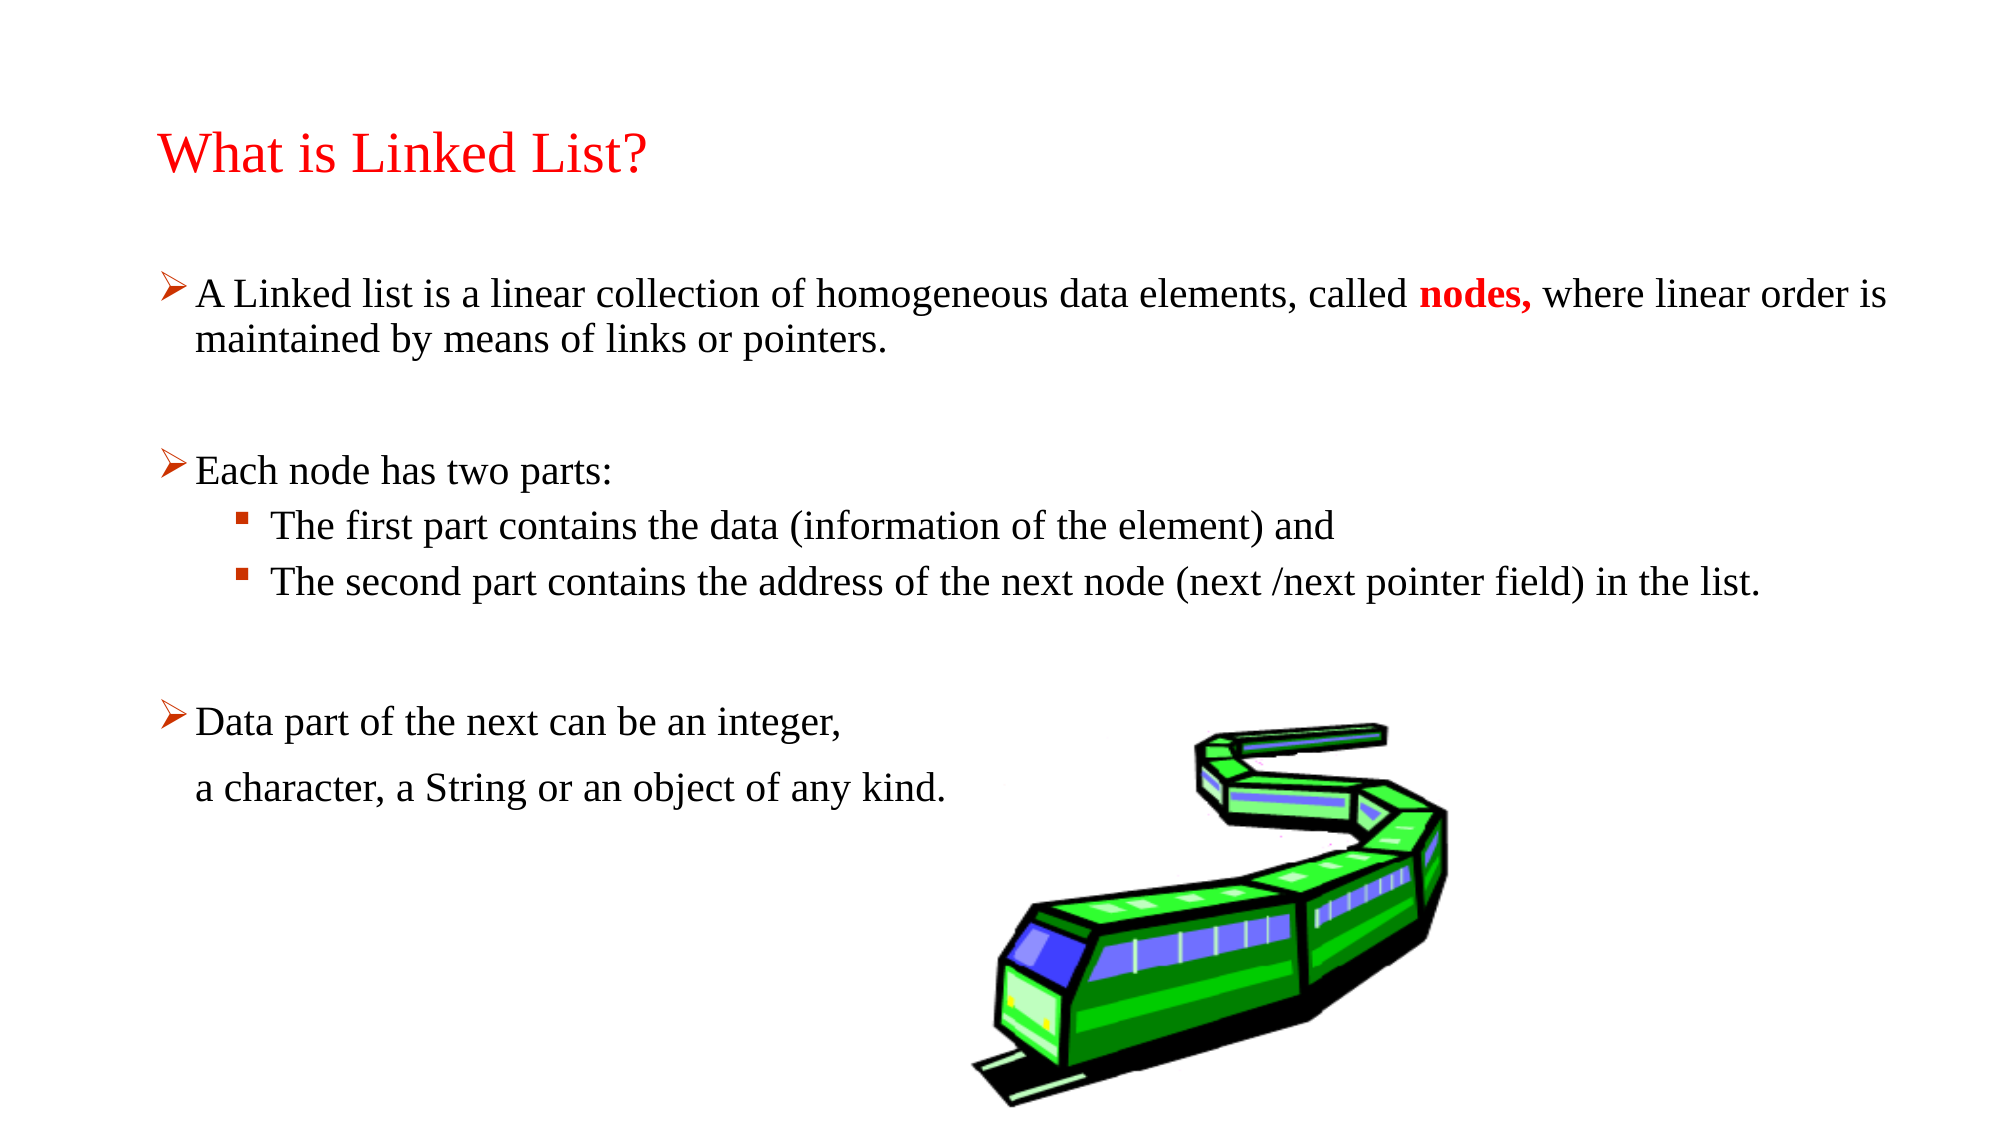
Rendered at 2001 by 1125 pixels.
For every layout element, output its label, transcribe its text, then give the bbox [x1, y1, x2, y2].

list What is Linked List? A Linked list is a linear collection of homogeneous data elements, called nodes, where linear order is maintained by means of links or pointers. Each node has two parts: The first part contains the data (information of the element) and The second part contains the address of the next node (next /next pointer field) in the list. Data part of the next can be an integer, a character, a String or an object of any kind. [142, 114, 1904, 915]
picture [963, 706, 1477, 1123]
